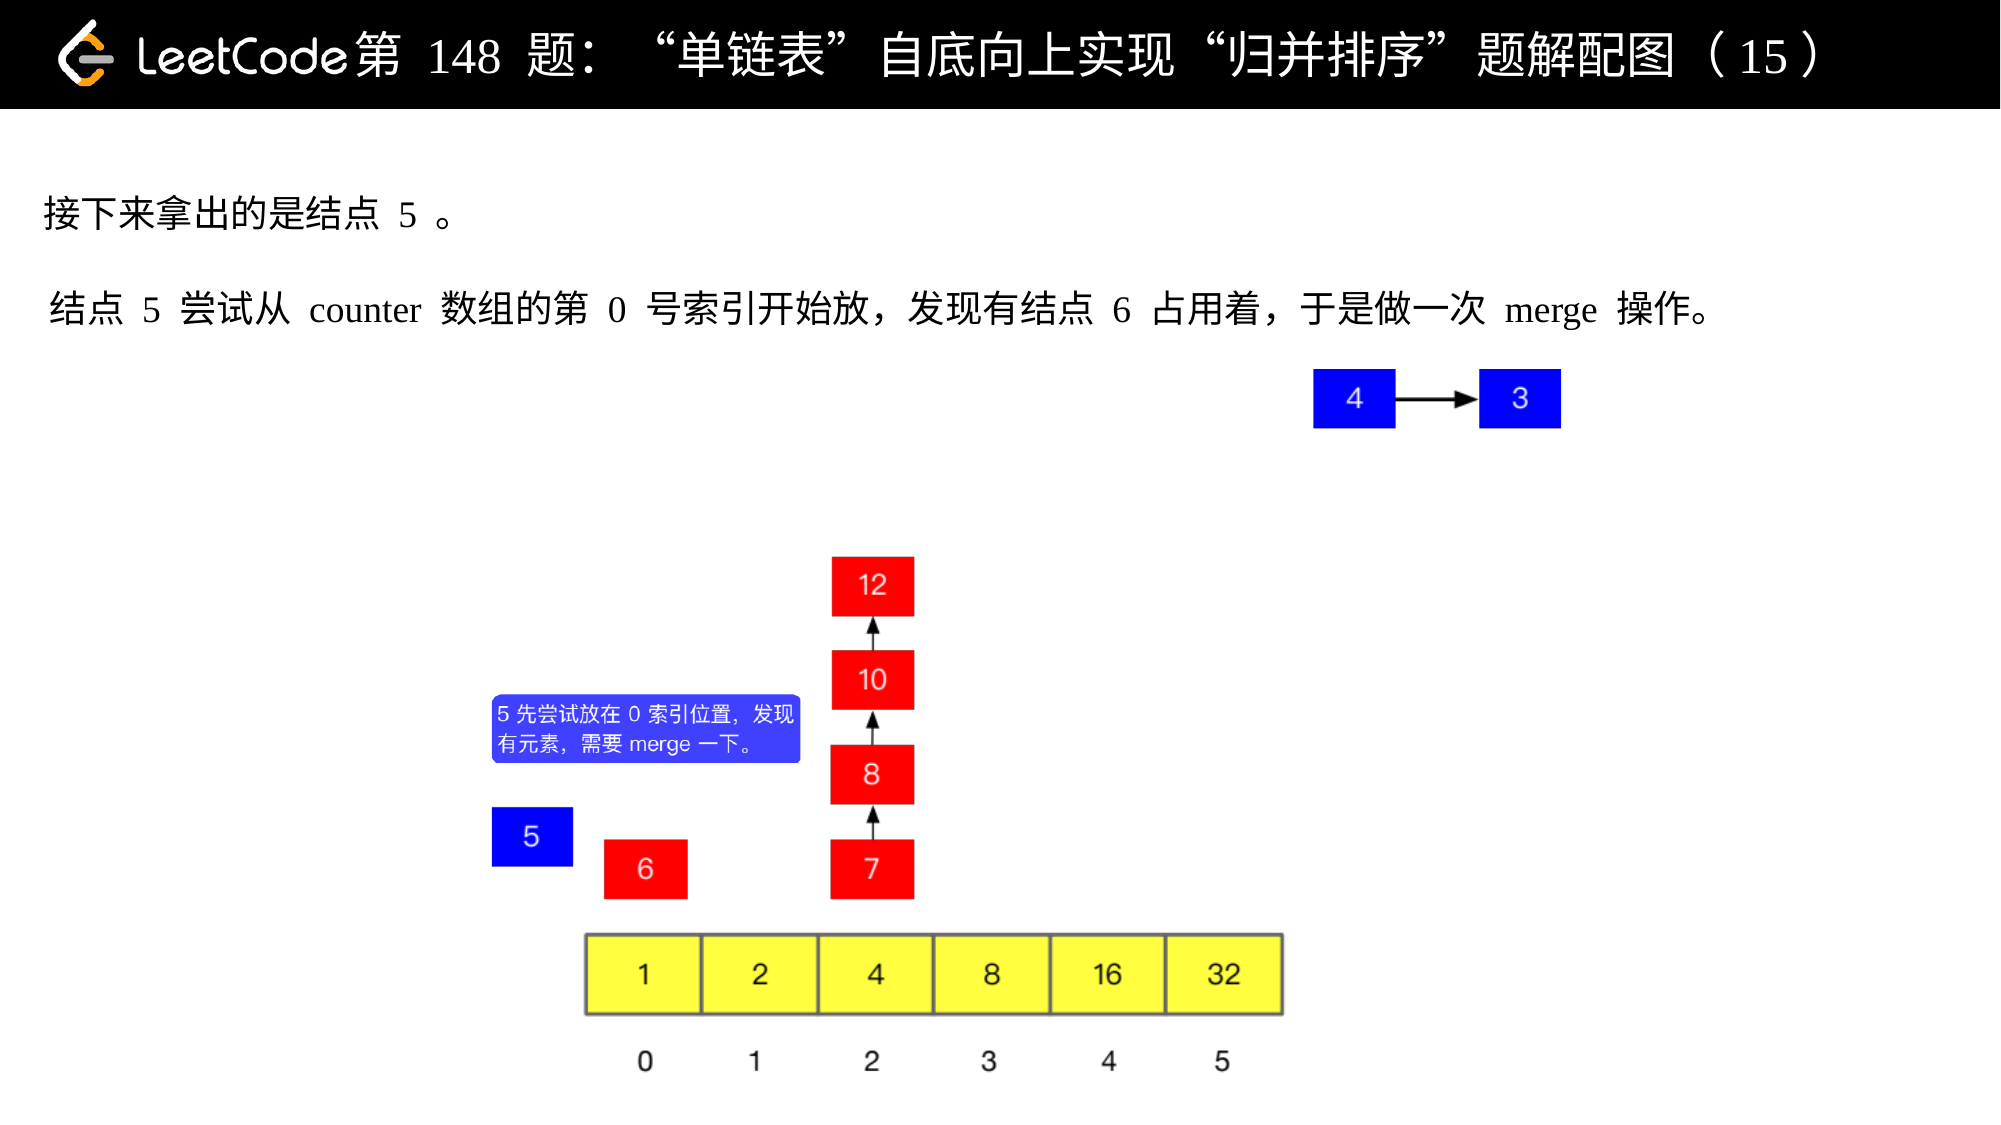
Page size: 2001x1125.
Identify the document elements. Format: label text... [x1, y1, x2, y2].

text_box 接下来拿出的是结点 5 。 [28, 182, 488, 243]
picture [491, 369, 1562, 1087]
text_box 结点 5 尝试从 counter 数组的第 0 号索引开始放，发现有结点 6 占用着，于是做一次 merge 操作。 [34, 277, 1917, 337]
text_box 第 148 题：“单链表”自底向上实现“归并排序”题解配图（15） [338, 16, 1865, 92]
picture [57, 14, 347, 100]
